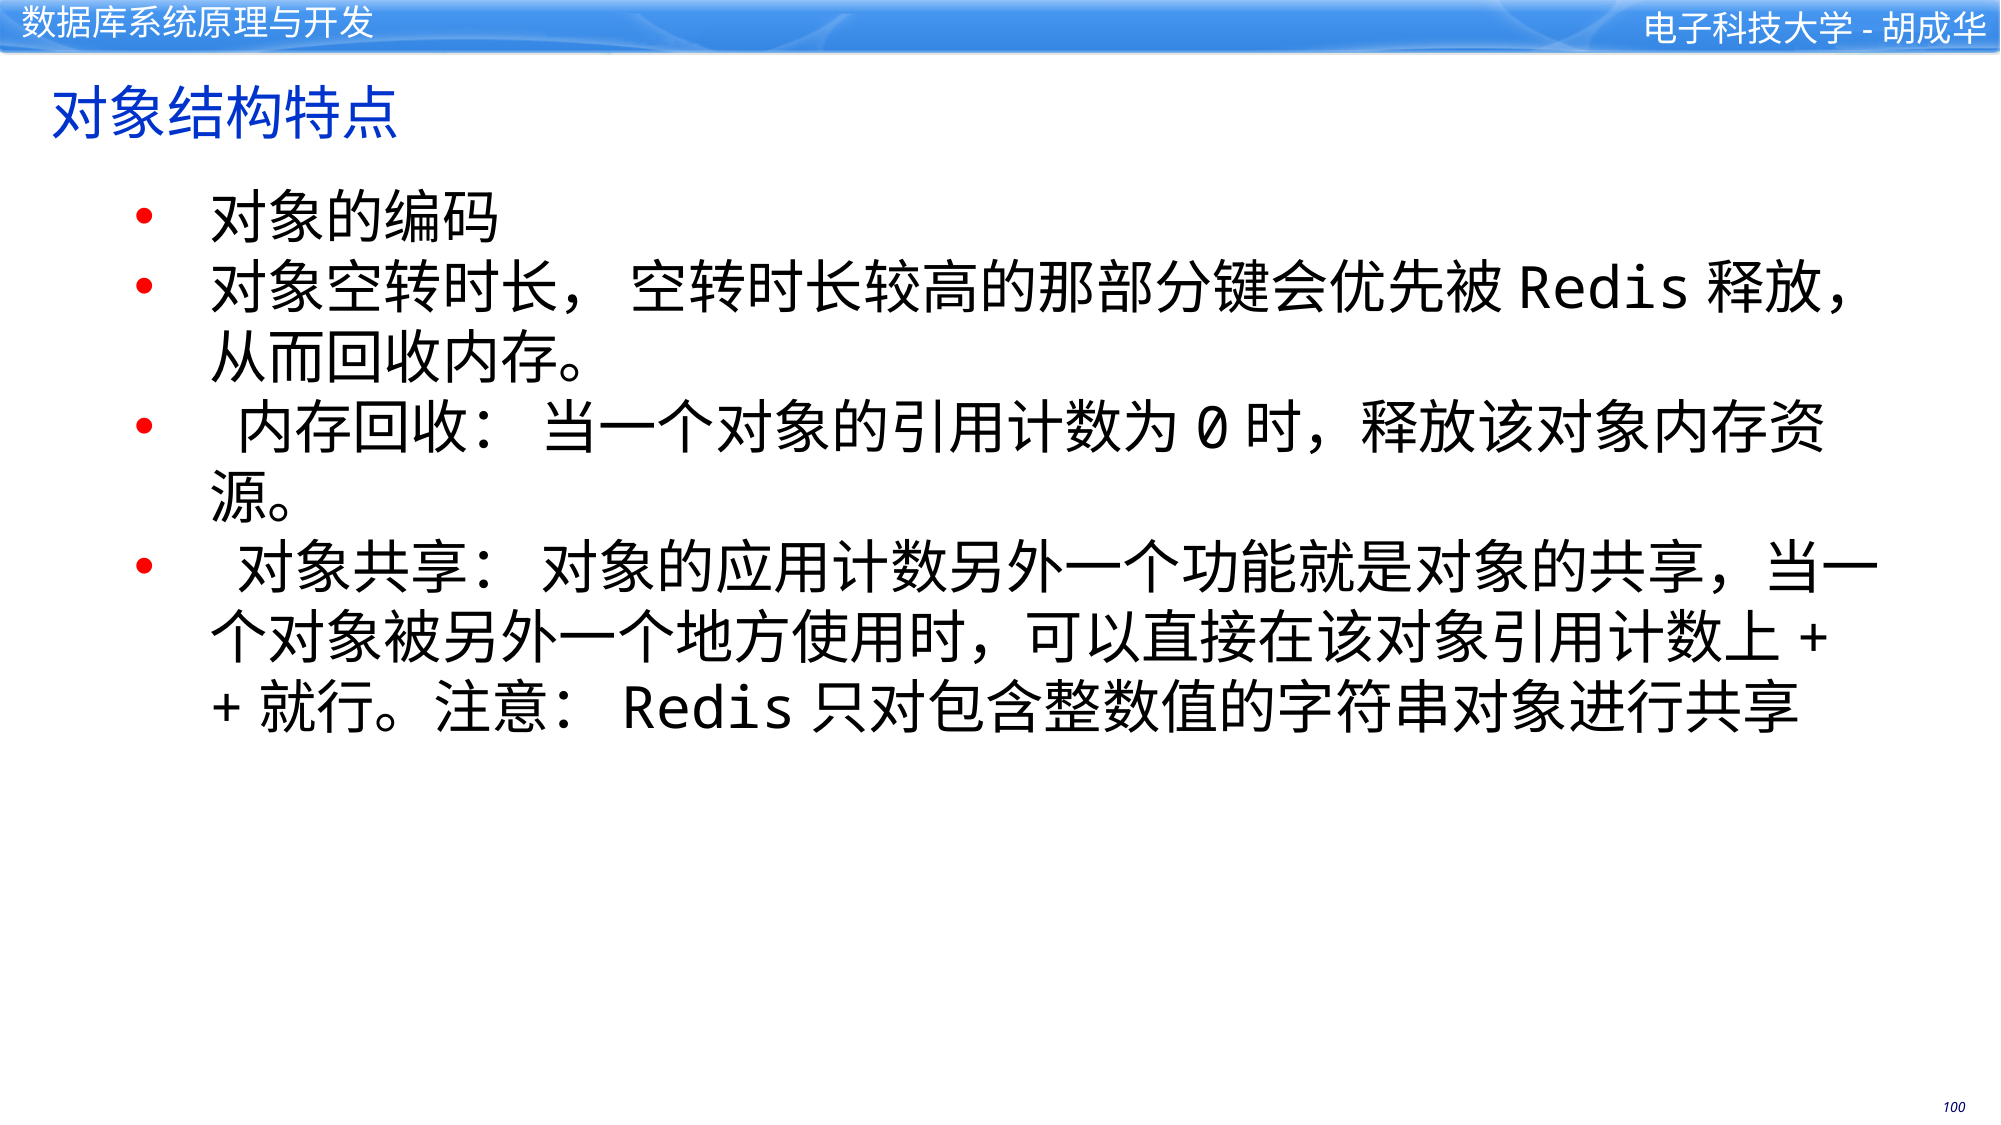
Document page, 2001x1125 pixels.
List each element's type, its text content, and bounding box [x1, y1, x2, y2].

picture [0, 0, 2000, 55]
text_box 对象结构特点 [31, 66, 975, 156]
text_box 对象的编码 对象空转时长， 空转时长较高的那部分键会优先被Redis释放，从而回收内存。 内存回收： 当一个对象的引用计数为0时，释放该对象内存资源。 对象共享： 对象的应用计数另外一个功能就是对象的共享，当一个对象被另外一个地方使用时，可以直接在该对象引用计数上++就行。注意：Redis只对包含整数值的字符串对象进行共享 [114, 170, 1926, 751]
